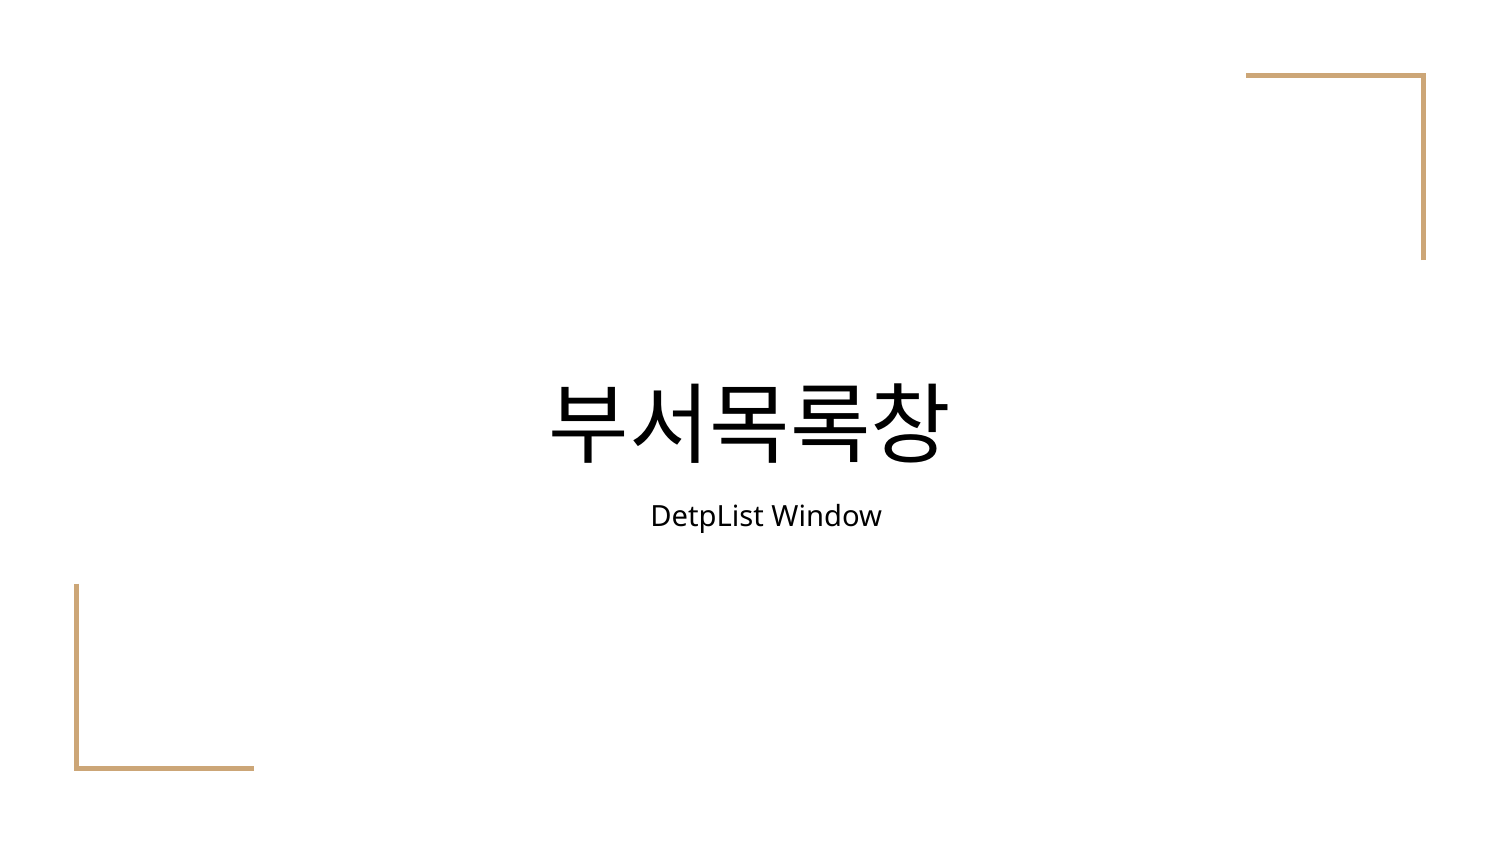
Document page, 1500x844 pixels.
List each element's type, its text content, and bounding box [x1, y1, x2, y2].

text_box DetpList Window [612, 481, 920, 548]
title 부서목록창 [126, 296, 1374, 548]
